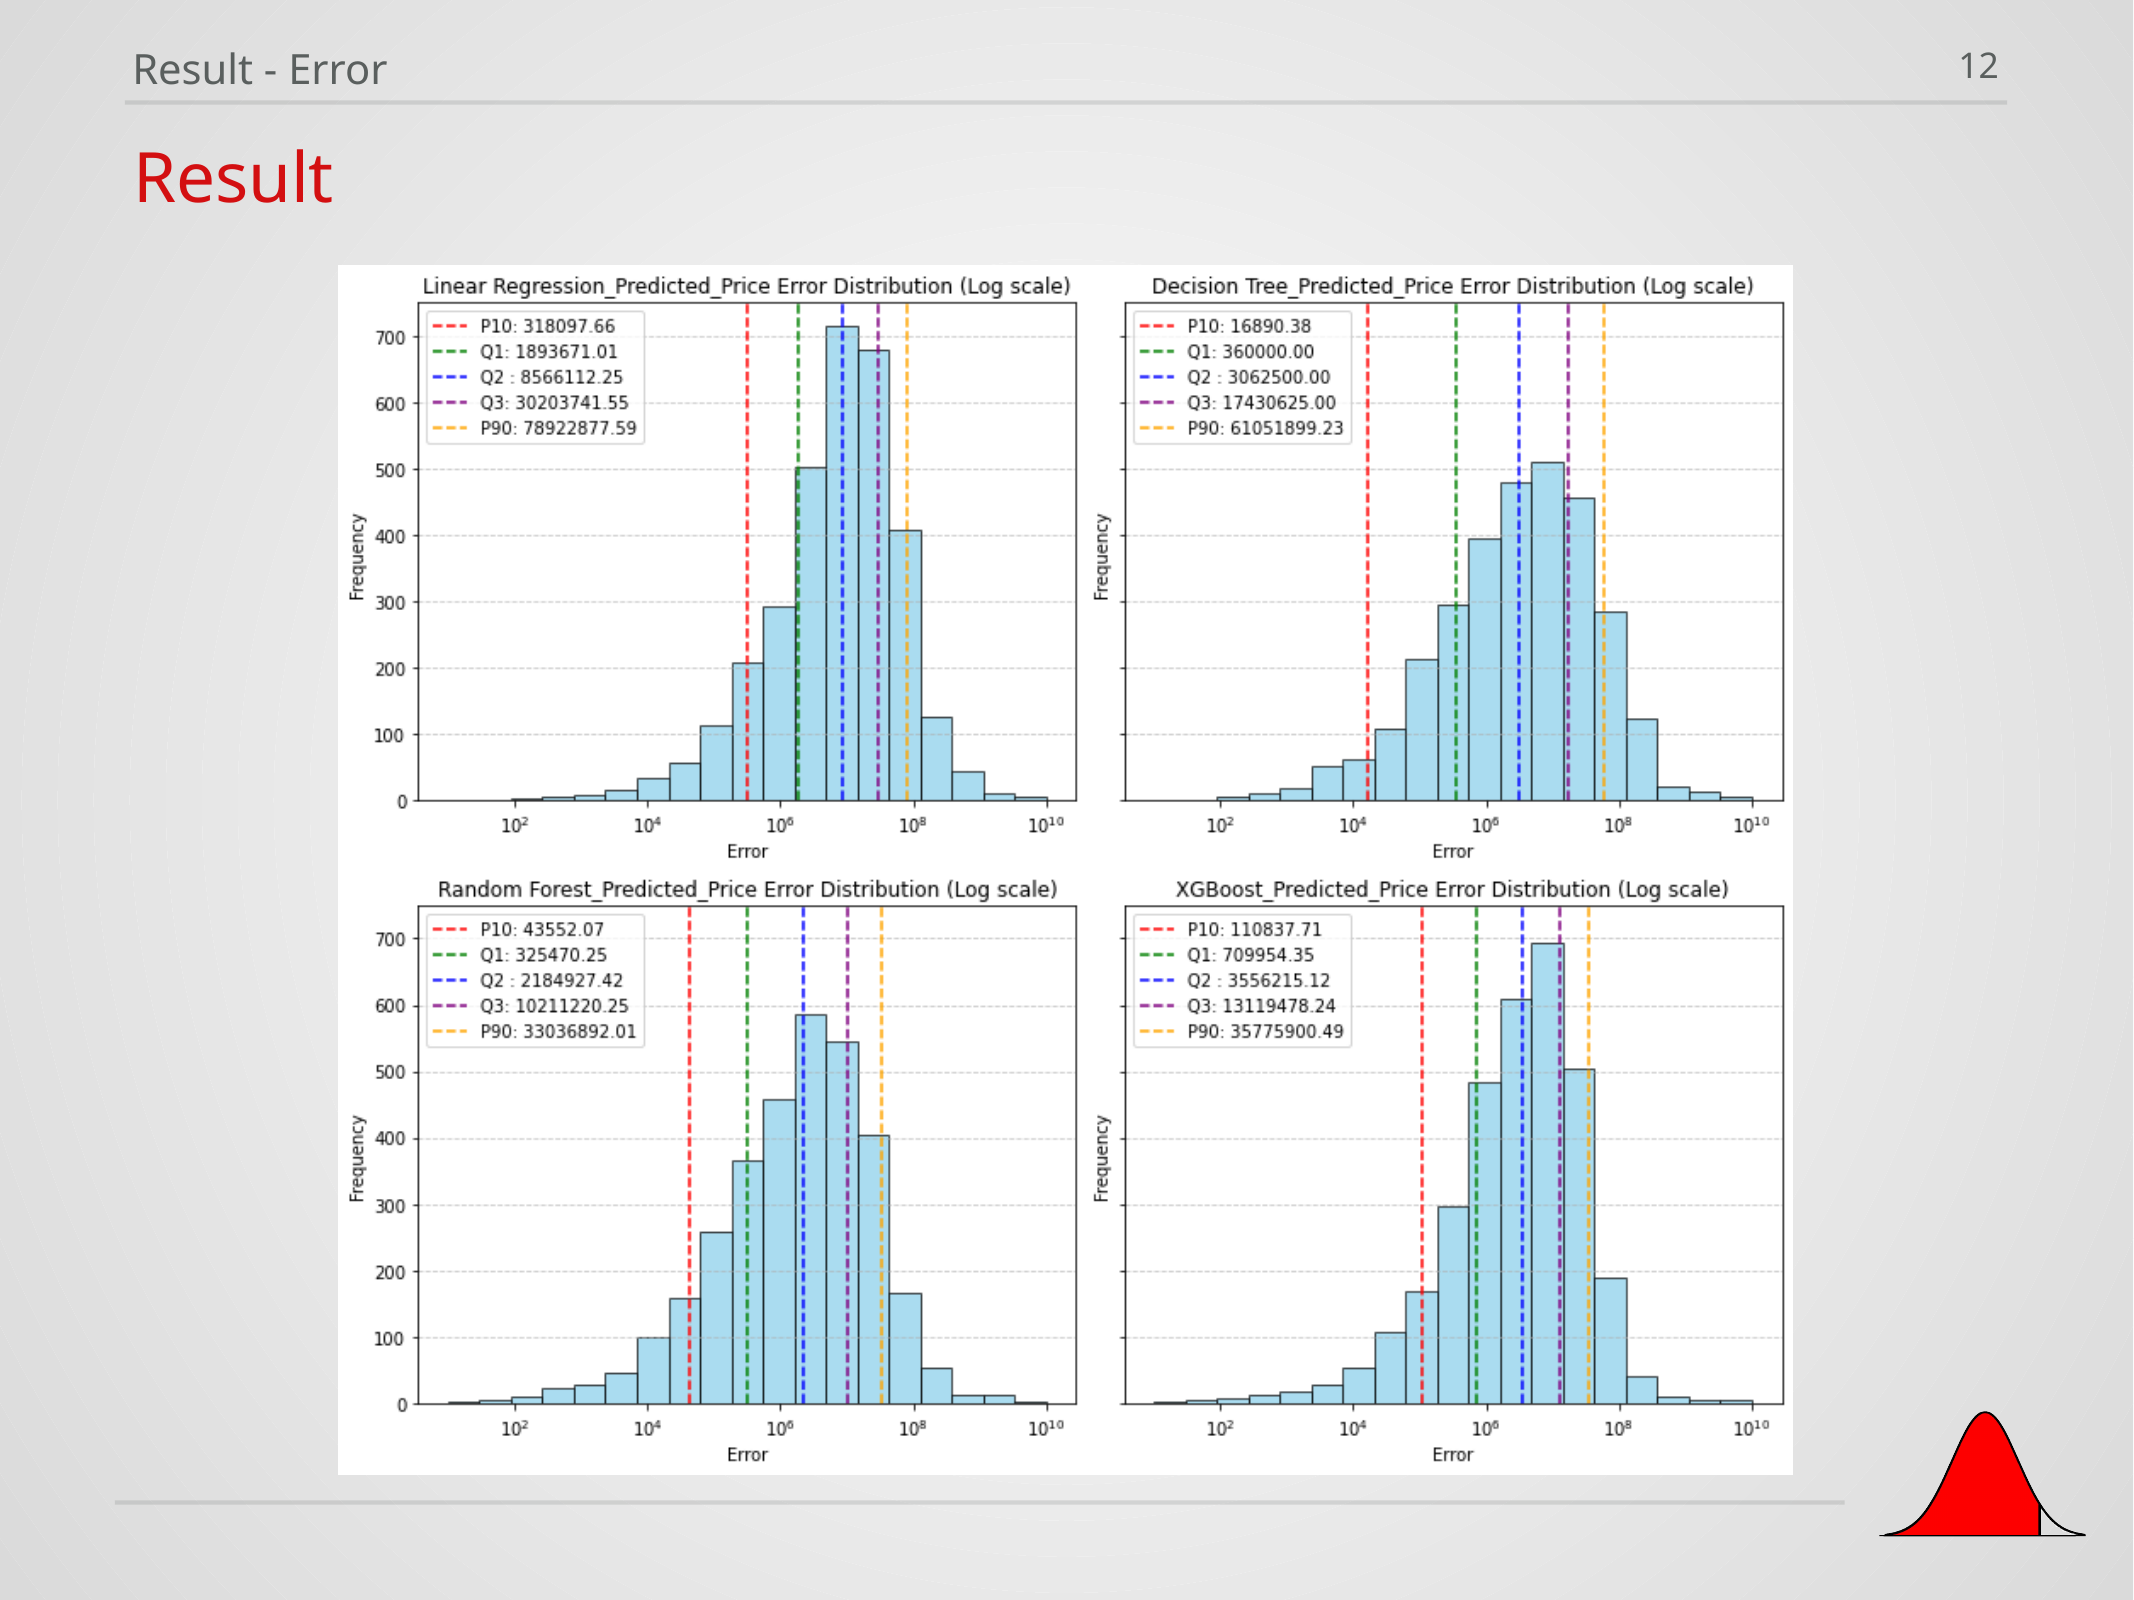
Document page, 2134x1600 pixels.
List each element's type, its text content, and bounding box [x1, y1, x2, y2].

picture [338, 265, 1793, 1476]
list Result - Error [123, 34, 1684, 103]
slide_number 12 [1925, 34, 2008, 101]
list Result [124, 124, 2007, 226]
picture [1879, 1411, 2086, 1537]
